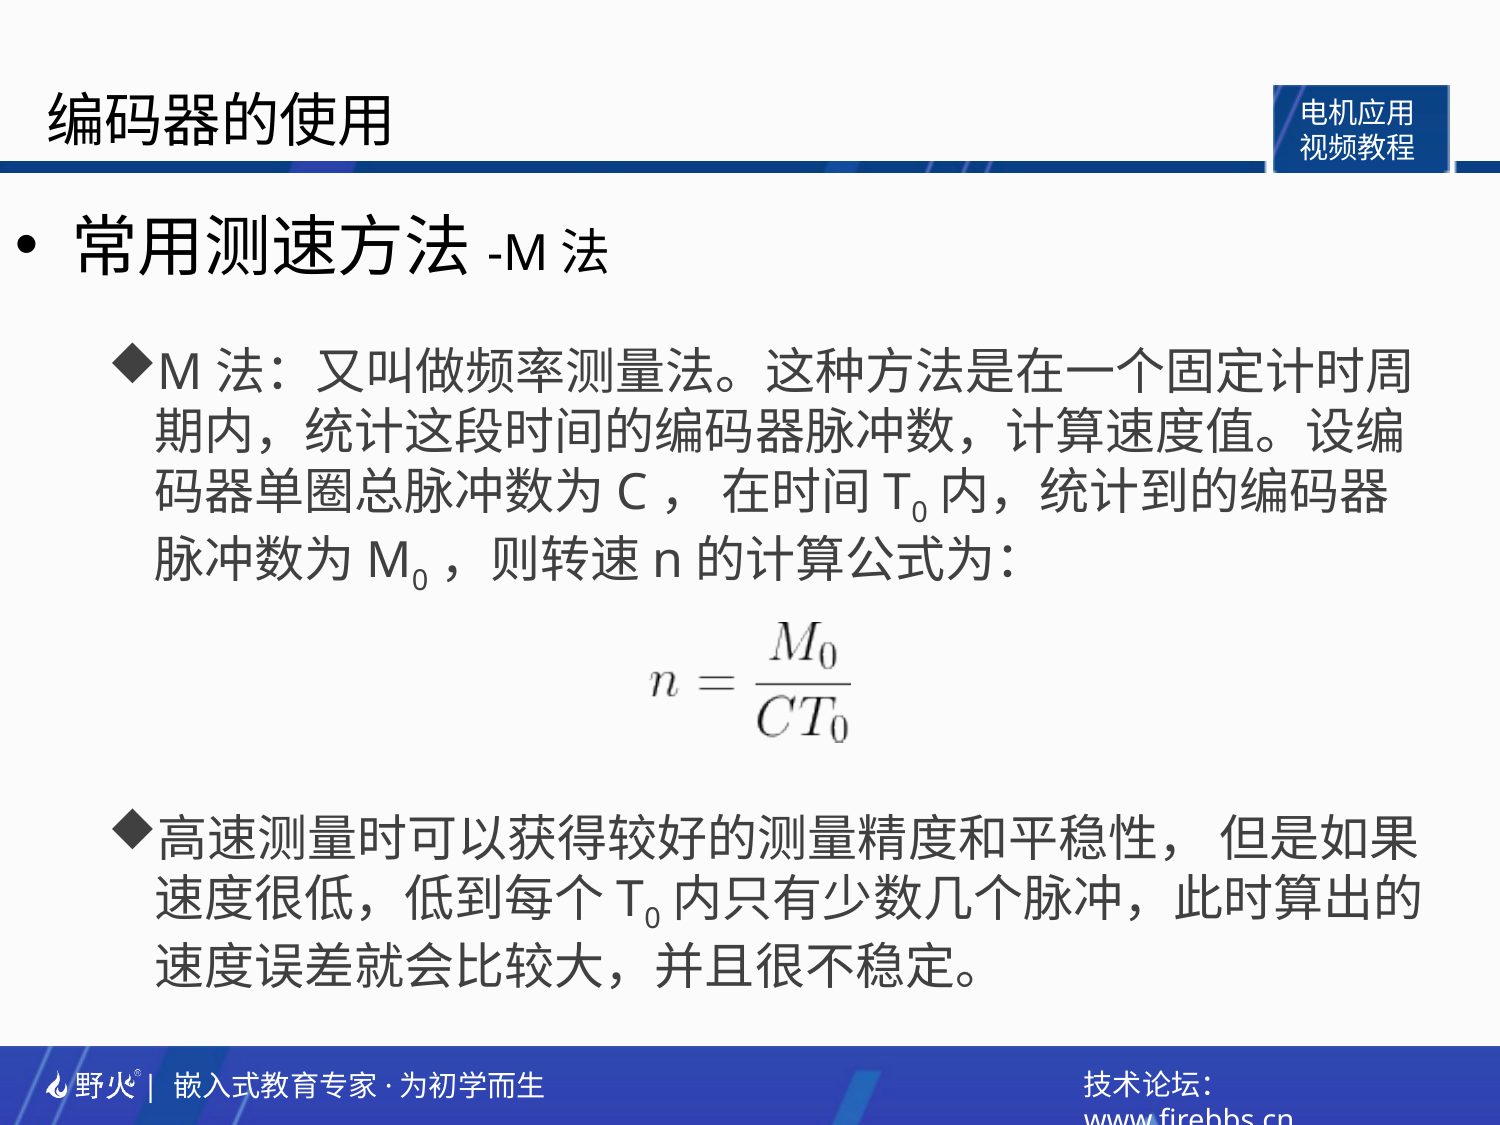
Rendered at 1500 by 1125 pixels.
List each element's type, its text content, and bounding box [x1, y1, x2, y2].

picture [0, 1046, 1500, 1125]
picture [1103, 1115, 1109, 1125]
picture [1192, 1116, 1200, 1121]
picture [649, 622, 851, 743]
list 常用测速方法-M法 [0, 196, 1211, 279]
picture [1092, 1117, 1097, 1125]
picture [0, 85, 1500, 173]
picture [1126, 1115, 1132, 1125]
picture [1209, 1116, 1218, 1125]
text_box M法：又叫做频率测量法。这种方法是在一个固定计时周期内，统计这段时间的编码器脉冲数，计算速度值。设编码器单圈总脉冲数为C， 在时间T0内，统计到的编码器脉冲数为M0，则转速n的计算公式为： [93, 332, 1452, 604]
picture [1138, 1117, 1143, 1125]
picture [1115, 1117, 1120, 1125]
text_box 高速测量时可以获得较好的测量精度和平稳性， 但是如果速度很低，低到每个T0内只有少数几个脉冲，此时算出的速度误差就会比较大，并且很不稳定。 [93, 798, 1452, 1002]
picture [1227, 1116, 1236, 1125]
picture [1281, 1116, 1289, 1125]
